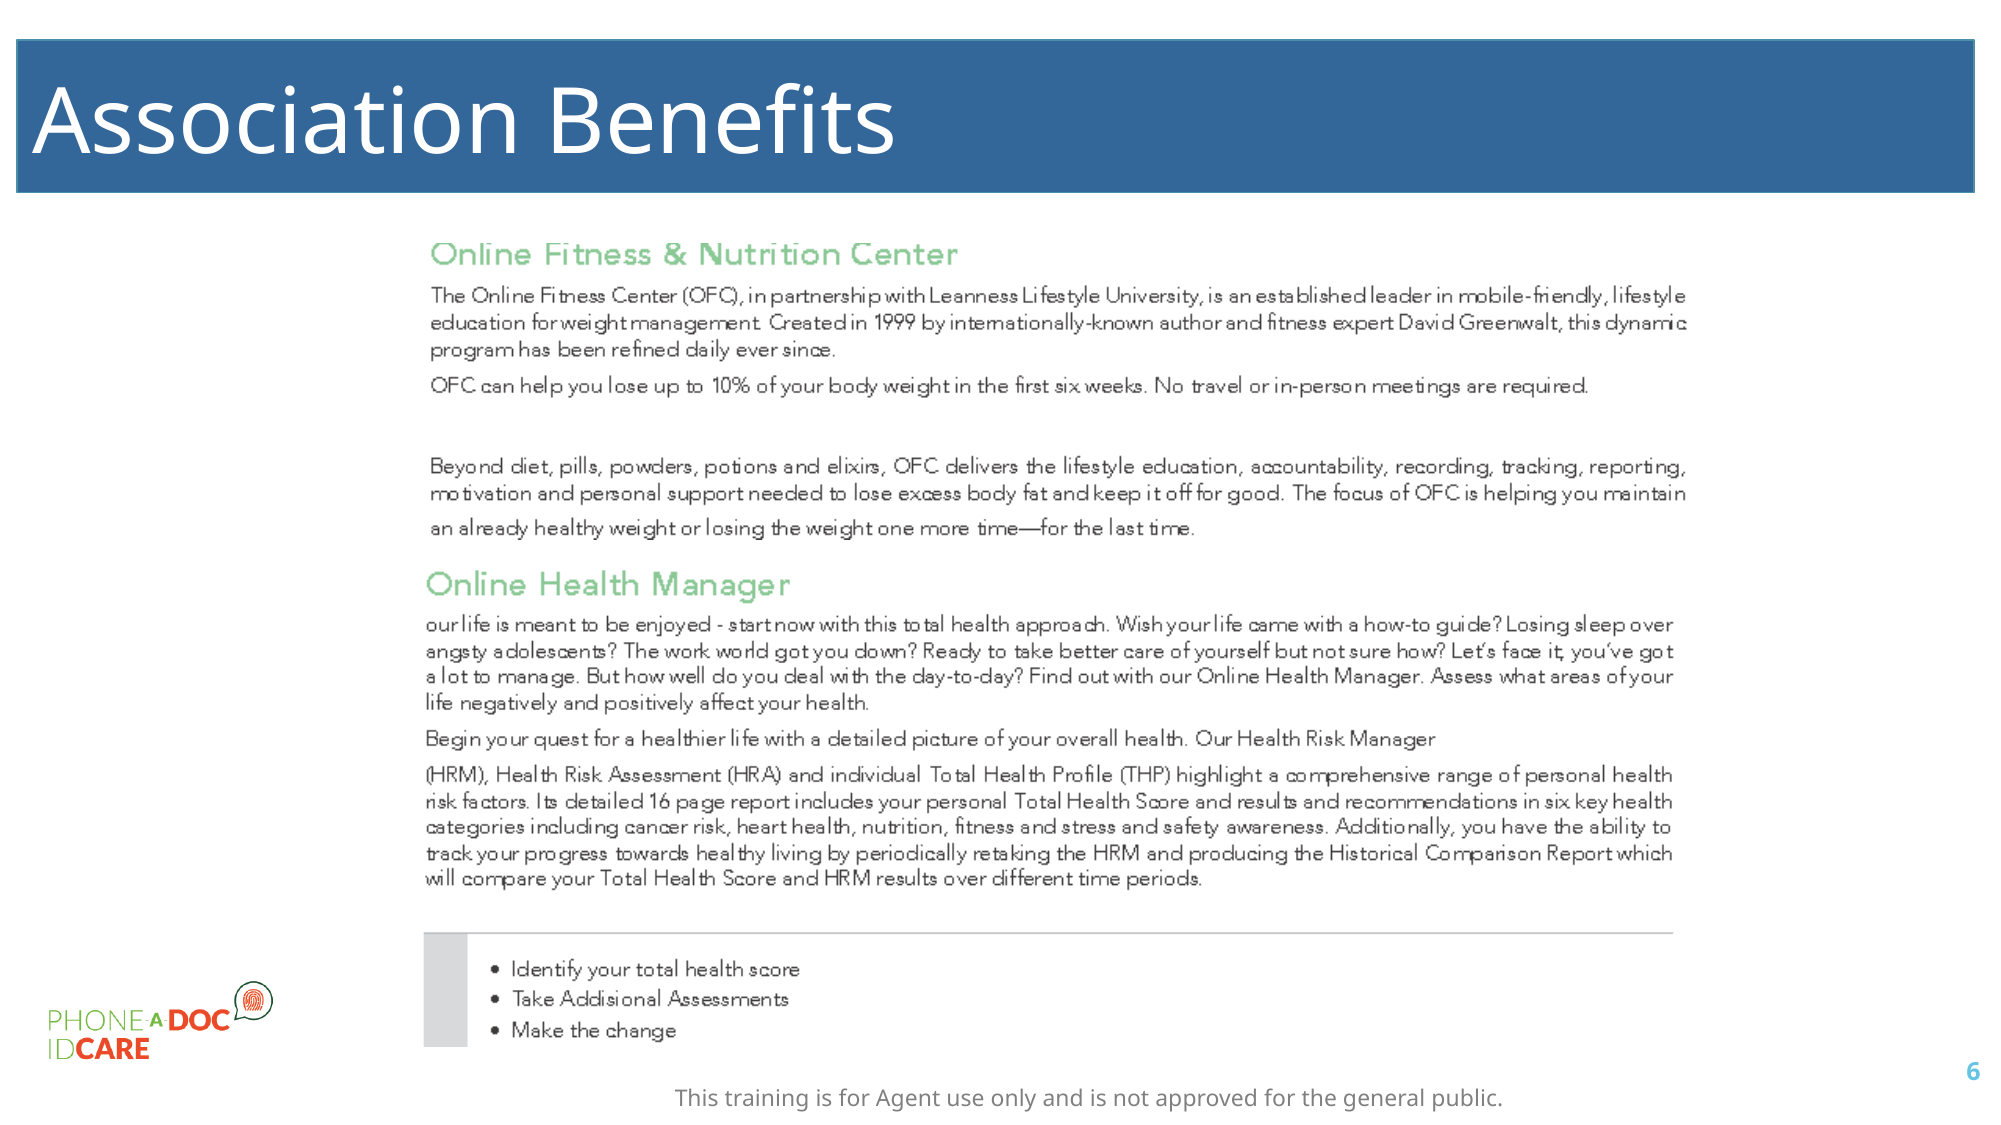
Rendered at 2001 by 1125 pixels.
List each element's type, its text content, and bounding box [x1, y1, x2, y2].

picture [37, 975, 293, 1066]
slide_number 6 [1744, 1042, 1996, 1103]
text_box [17, 229, 1974, 1066]
picture [410, 558, 1700, 1047]
picture [426, 243, 1723, 540]
text_box Association Benefits [16, 39, 1975, 193]
